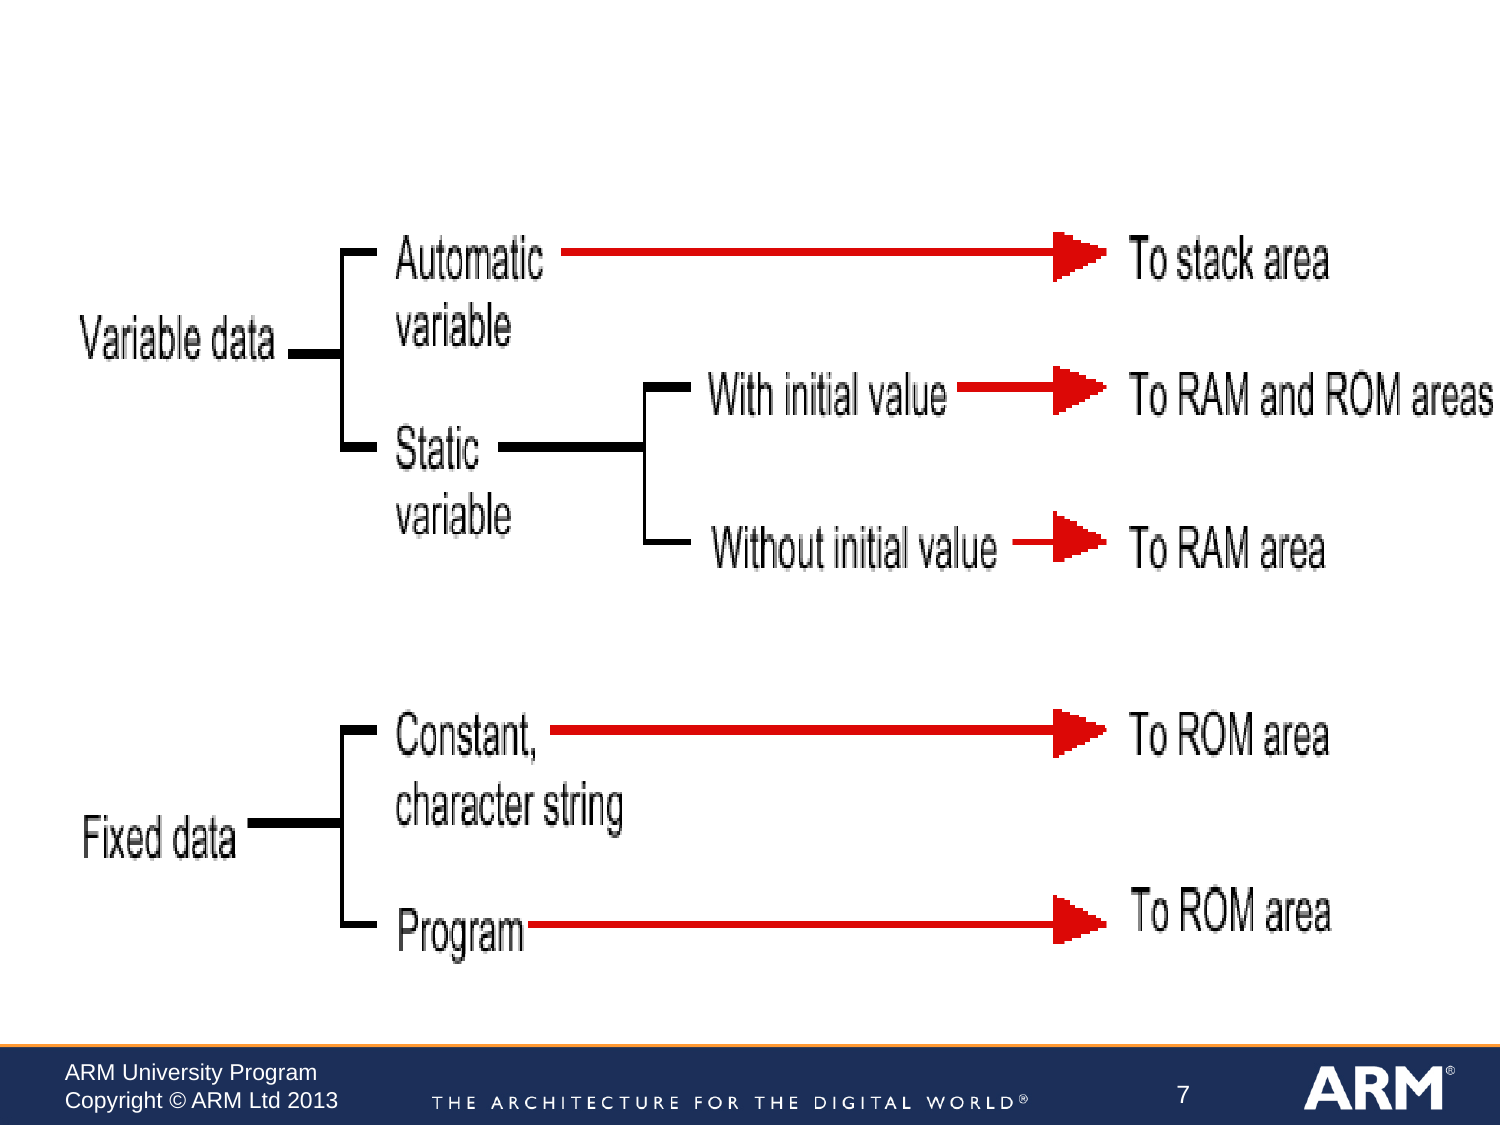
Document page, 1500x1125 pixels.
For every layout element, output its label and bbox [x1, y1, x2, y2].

picture [0, 124, 1500, 976]
picture [0, 1048, 1500, 1125]
